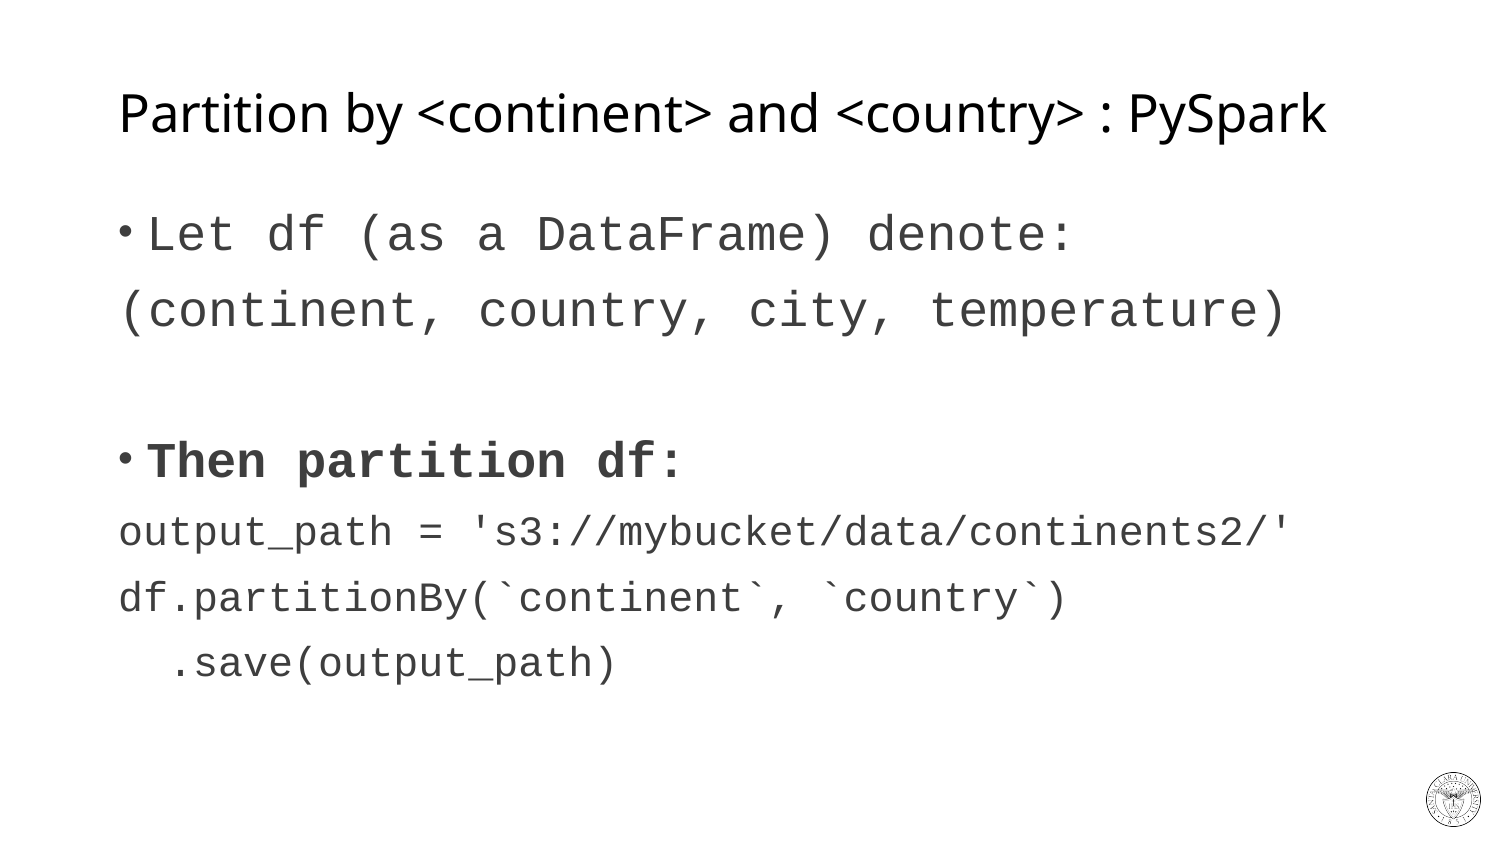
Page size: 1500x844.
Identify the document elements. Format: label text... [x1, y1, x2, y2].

title Partition by <continent> and <country> : PySpark [103, 44, 1397, 152]
picture [1426, 772, 1481, 827]
list Let df (as a DataFrame) denote: (continent, country, city, temperature) Then partition df: output_path = 's3://mybucket/data/continents2/' df.partitionBy(`continent`, `country`) .save(output_path) [103, 193, 1397, 760]
